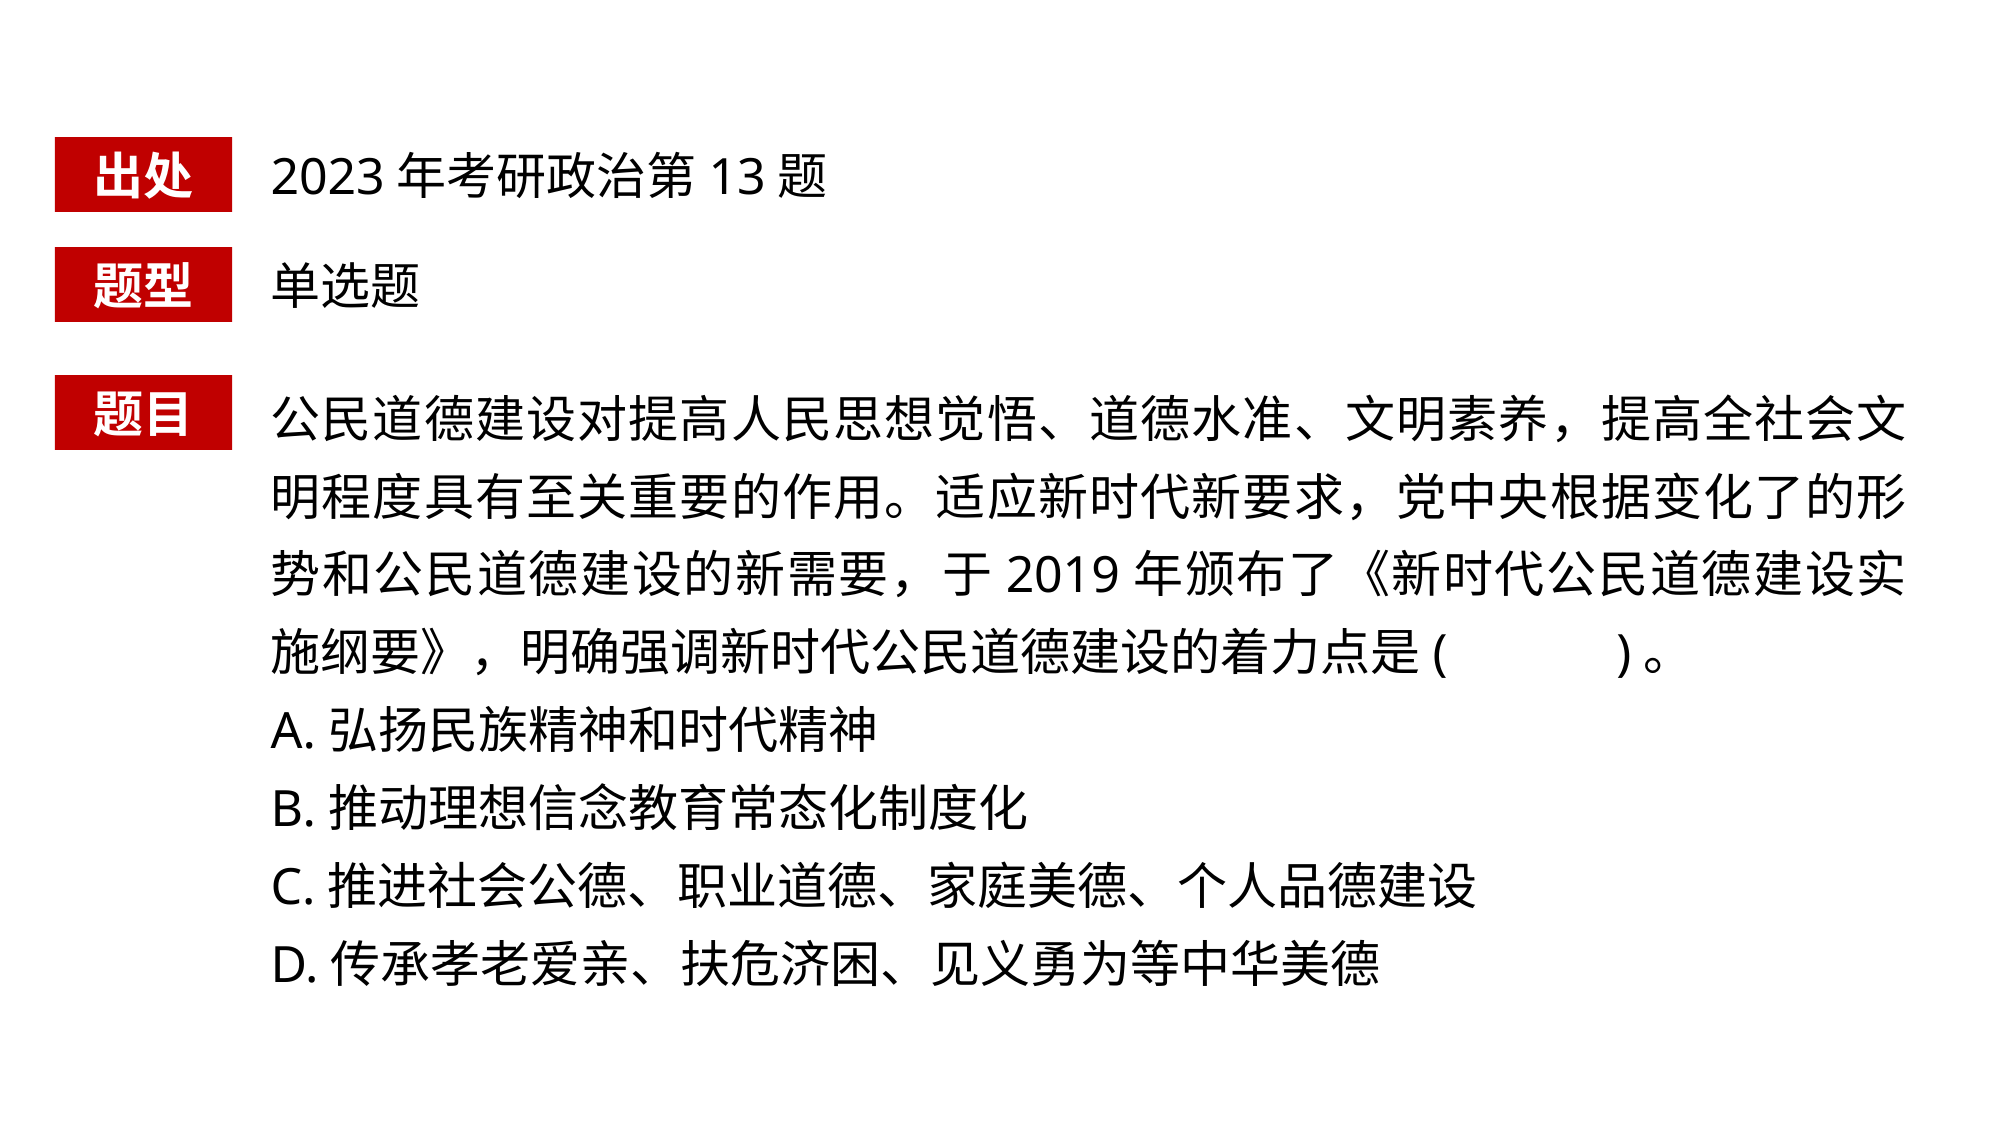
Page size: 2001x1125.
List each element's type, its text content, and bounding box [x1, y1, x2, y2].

text_box 2023年考研政治第13题 [255, 137, 1615, 212]
text_box 单选题 [255, 247, 1614, 322]
text_box 公民道德建设对提高人民思想觉悟、道德水准、文明素养，提高全社会文明程度具有至关重要的作用。适应新时代新要求，党中央根据变化了的形势和公民道德建设的新需要，于2019年颁布了《新时代公民道德建设实施纲要》，明确强调新时代公民道德建设的着力点是( )。 A.弘扬民族精神和时代精神 B.推动理想信念教育常态化制度化 C.推进社会公德、职业道德、家庭美德、个人品德建设 D.传承孝老爱亲、扶危济困、见义勇为等中华美德 [255, 361, 1922, 1000]
text_box 出处 [54, 137, 233, 212]
text_box 题目 [54, 375, 233, 450]
text_box 题型 [54, 247, 233, 322]
